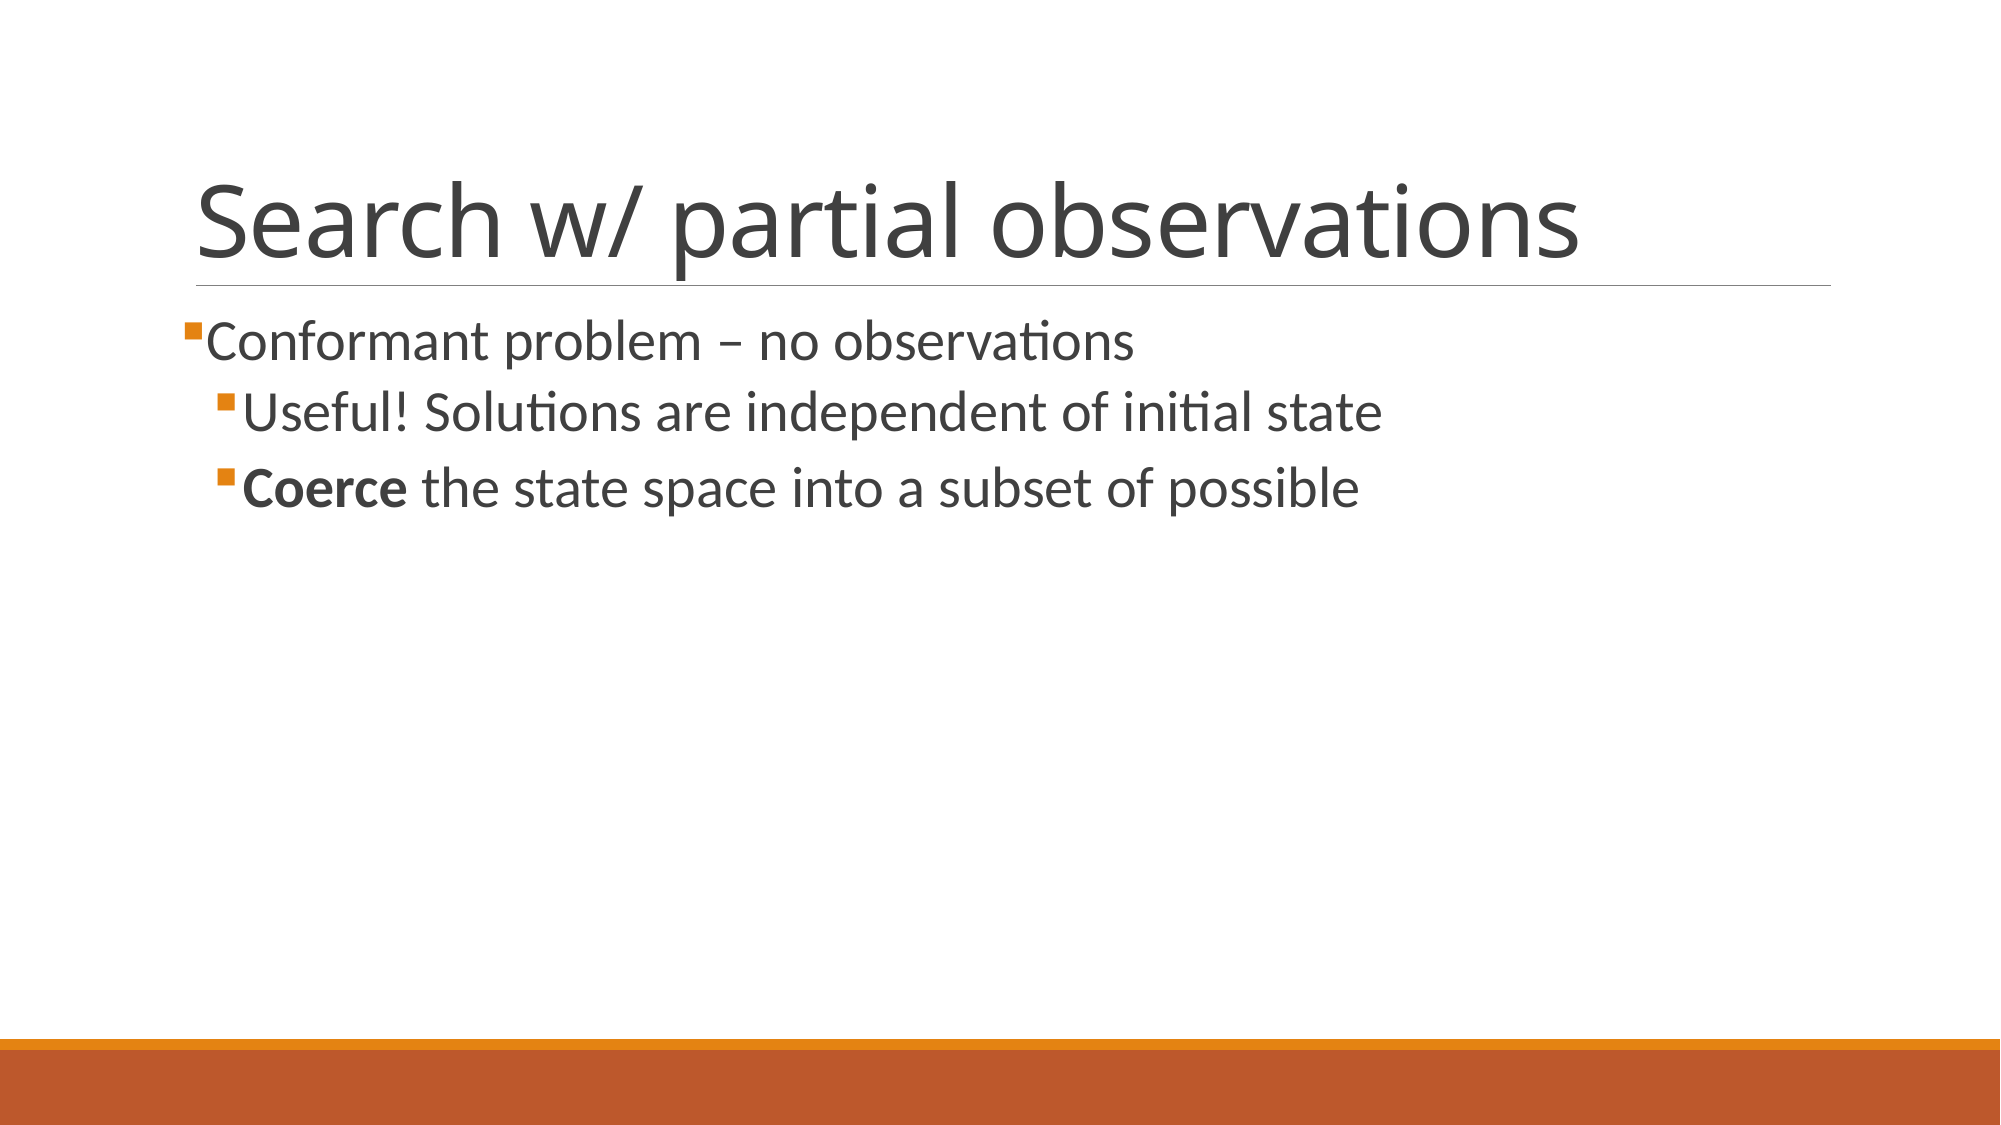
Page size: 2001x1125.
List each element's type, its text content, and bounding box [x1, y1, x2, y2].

title Search w/ partial observations [180, 47, 1830, 285]
list Conformant problem – no observations Useful! Solutions are independent of initial state Coerce the state space into a subset of possible [180, 302, 1830, 963]
